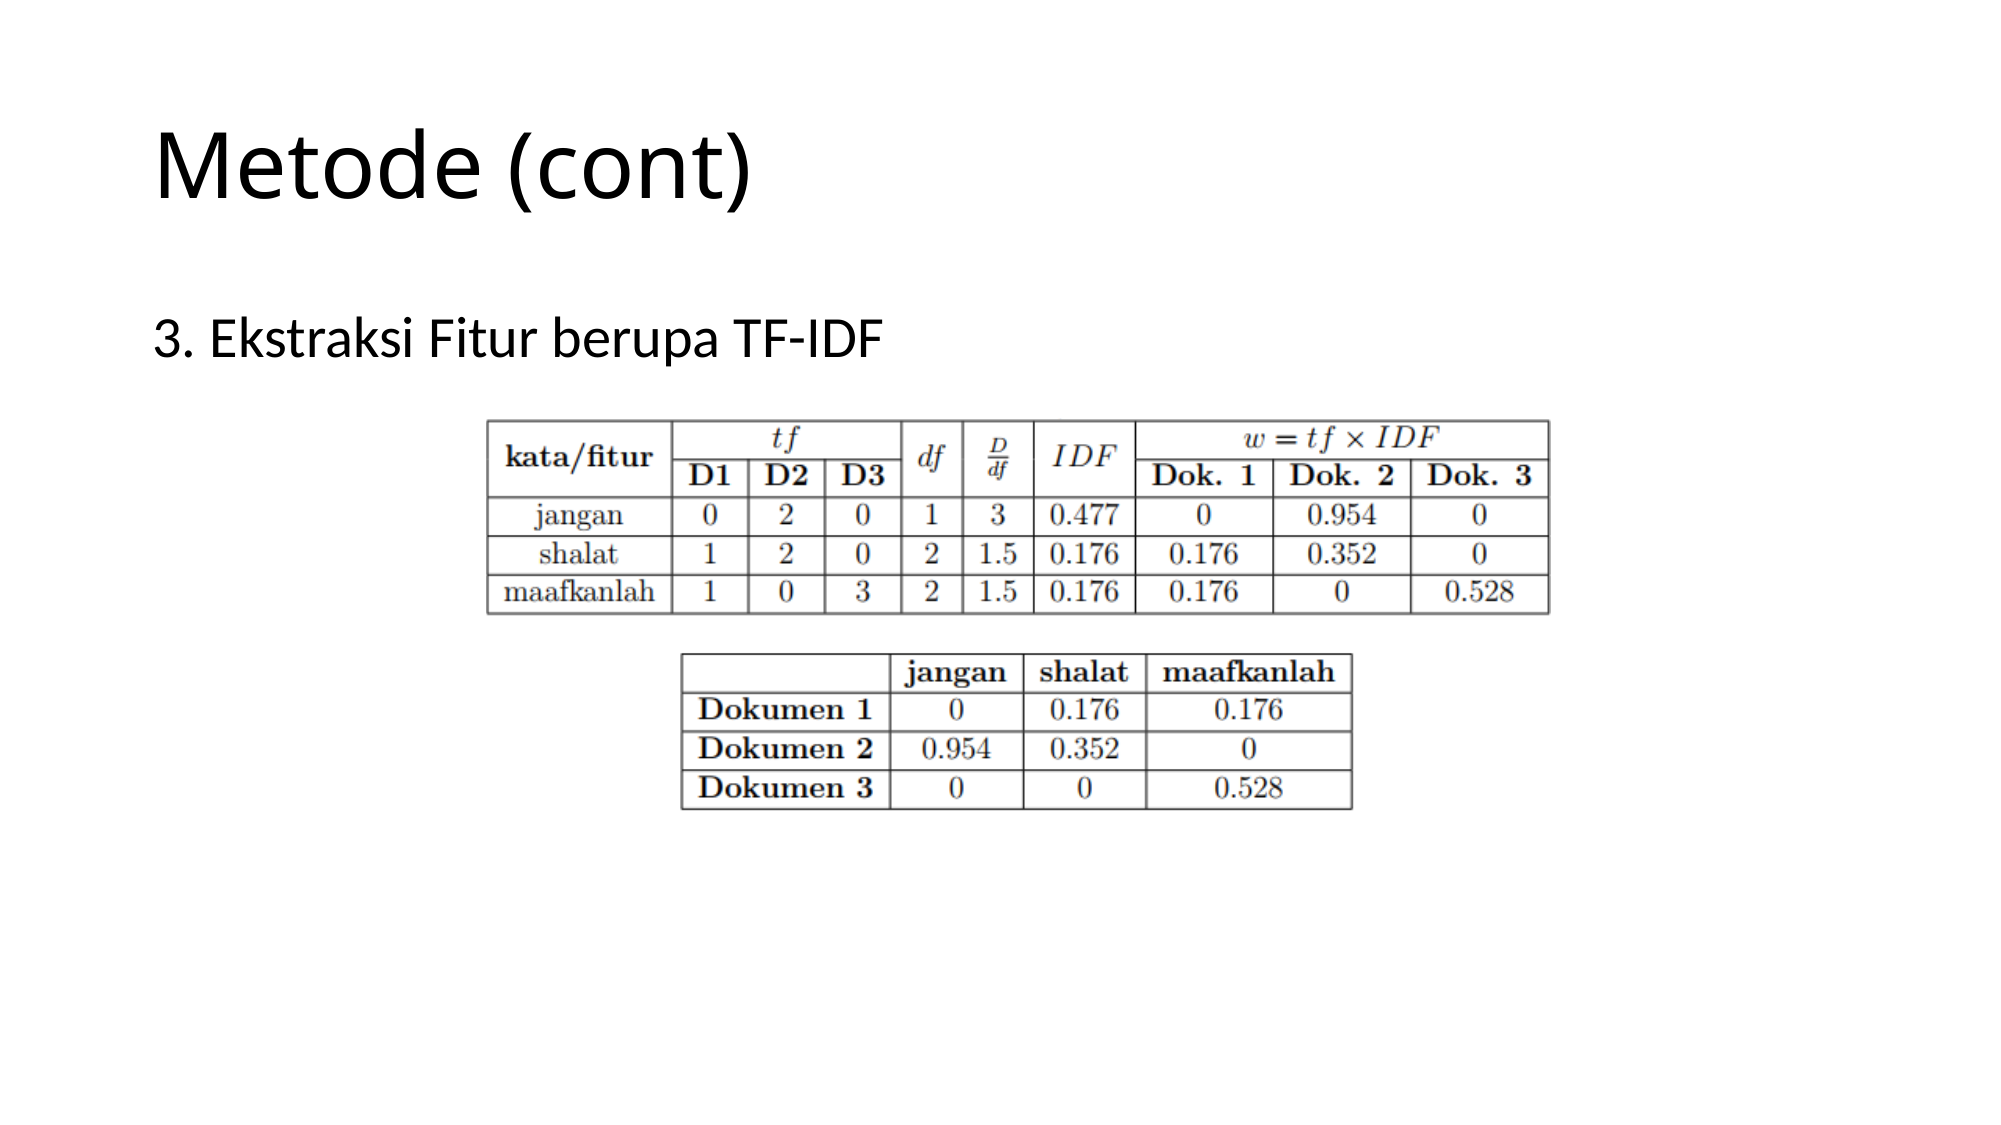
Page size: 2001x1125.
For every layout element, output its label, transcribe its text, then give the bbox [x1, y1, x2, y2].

title Metode (cont) [137, 59, 1863, 278]
picture [678, 652, 1358, 815]
list 3. Ekstraksi Fitur berupa TF-IDF [137, 299, 1863, 1014]
picture [485, 418, 1551, 617]
